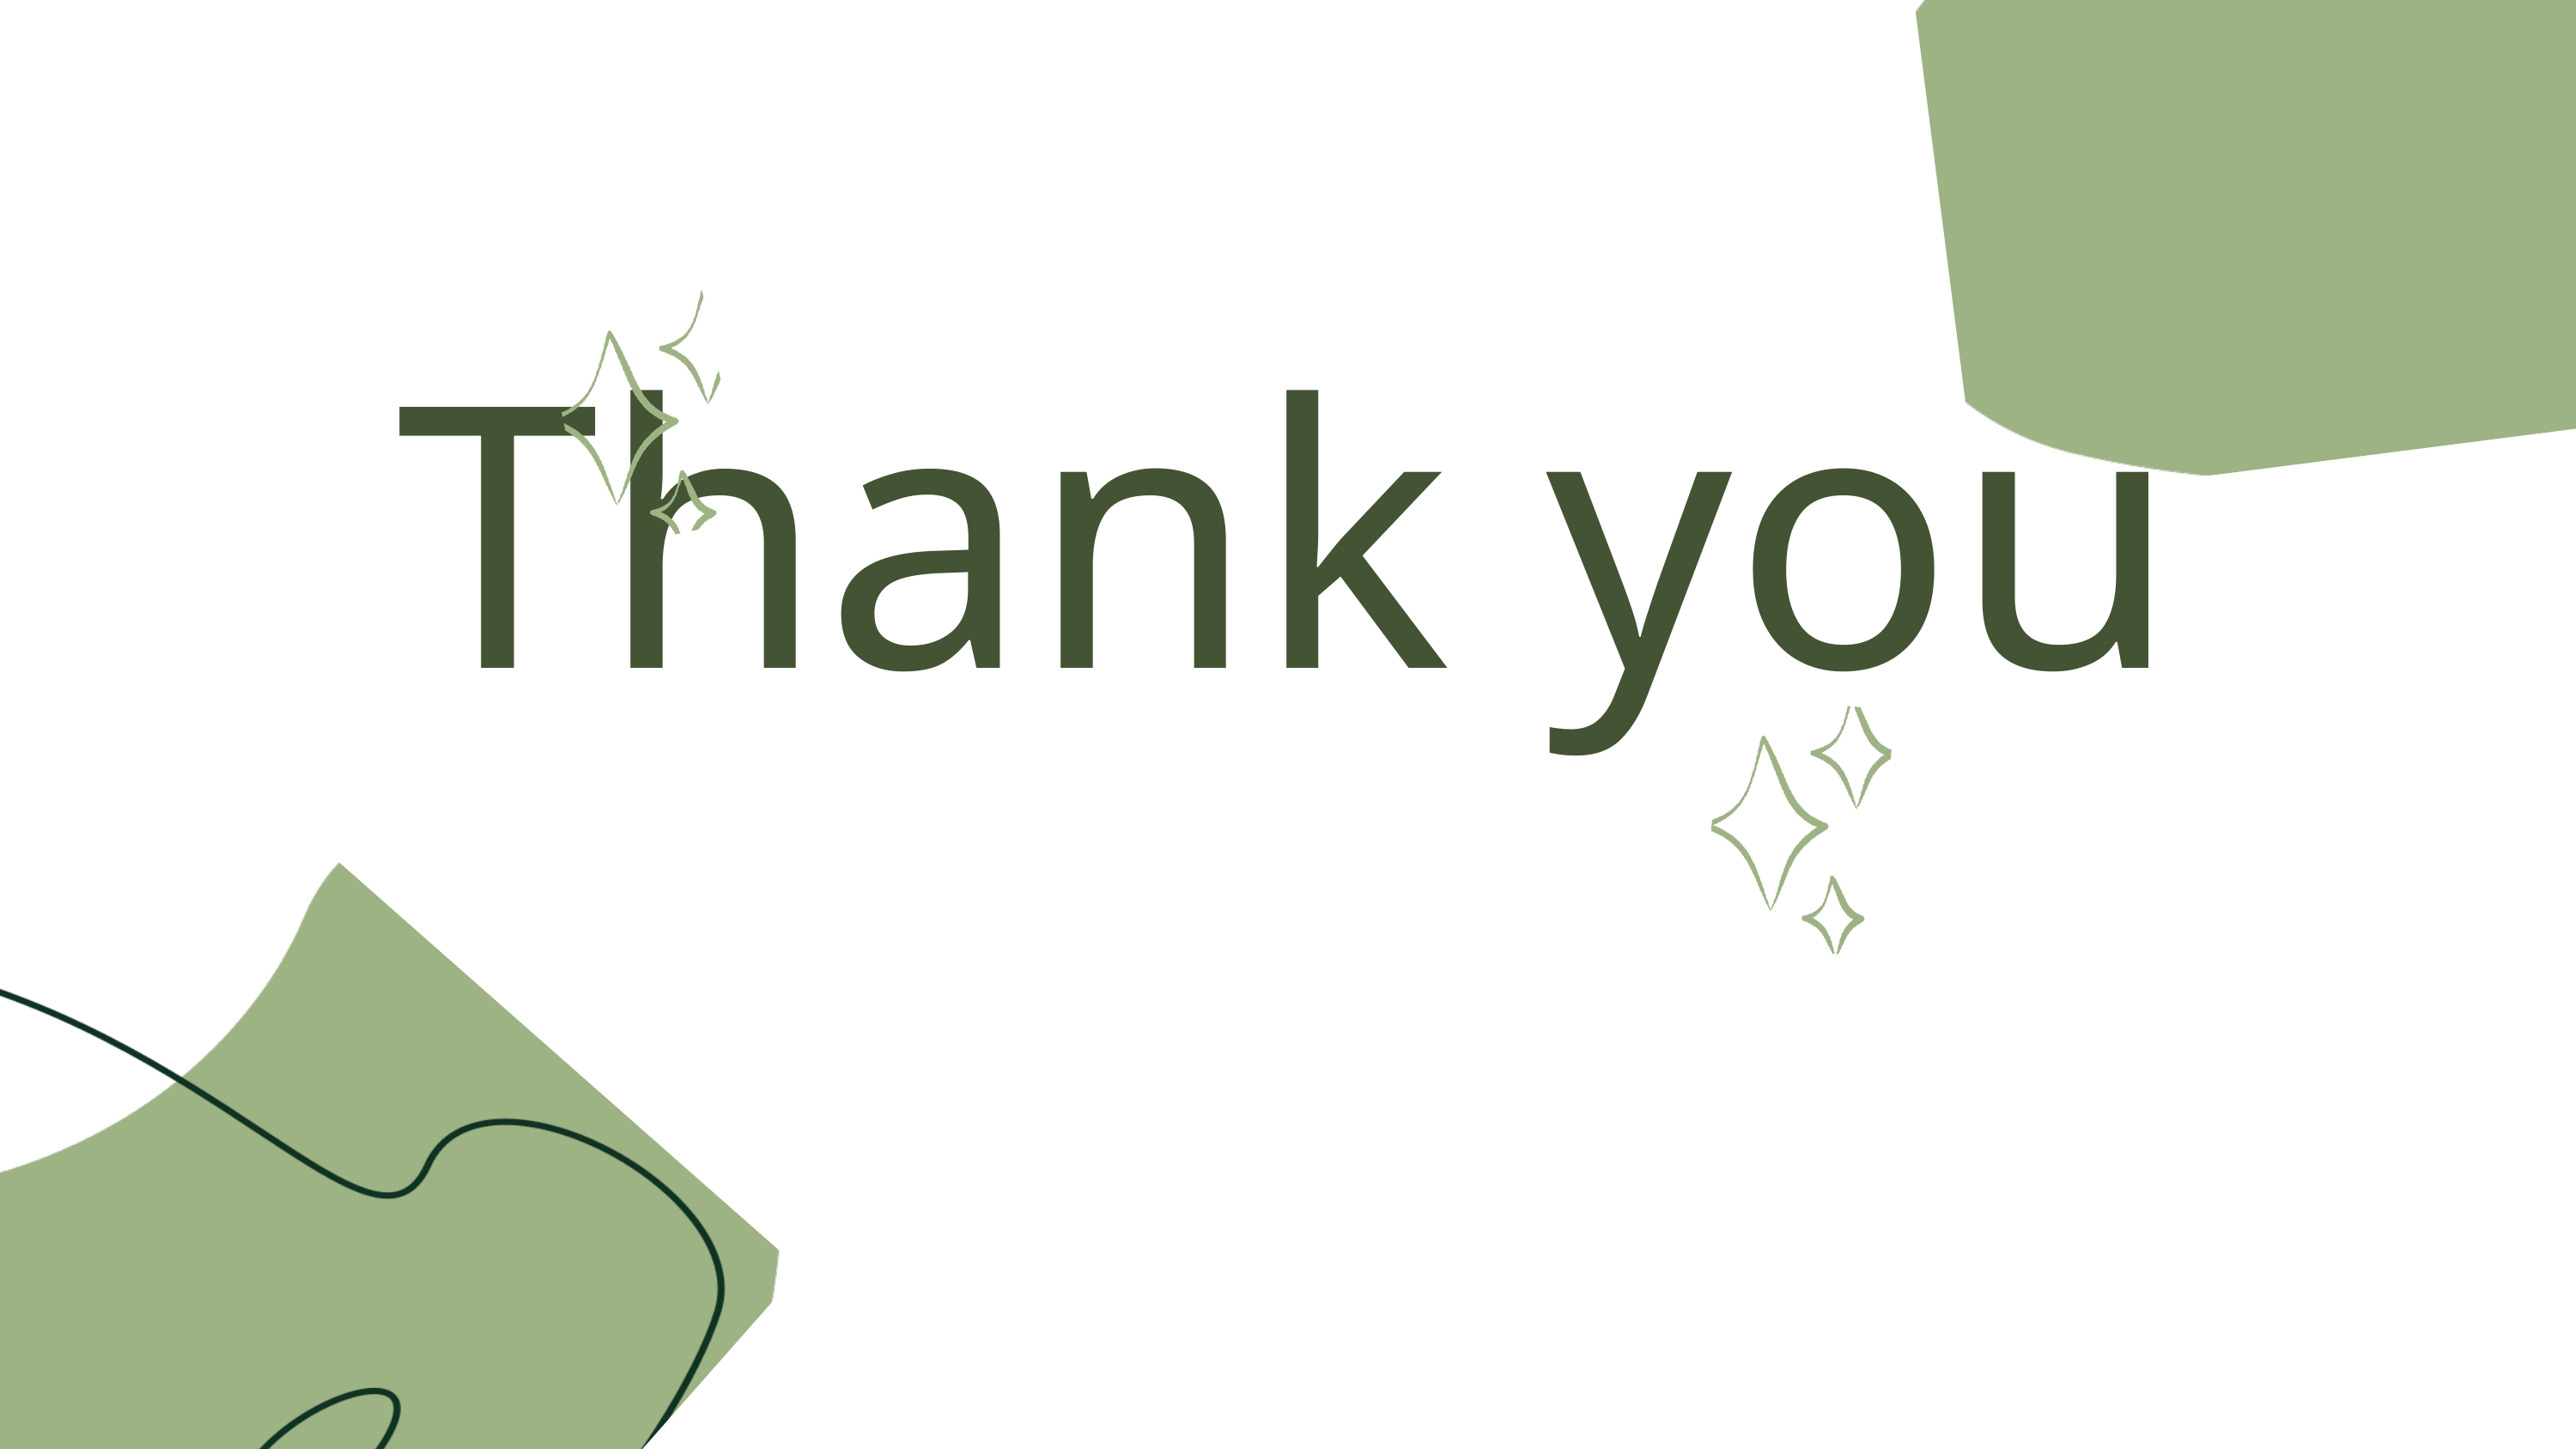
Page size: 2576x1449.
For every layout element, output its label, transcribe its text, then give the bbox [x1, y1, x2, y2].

text_box [0, 714, 801, 1449]
text_box [1914, 0, 2576, 506]
text_box Thank you [364, 373, 2212, 743]
text_box [543, 289, 750, 552]
text_box [1700, 694, 1896, 958]
